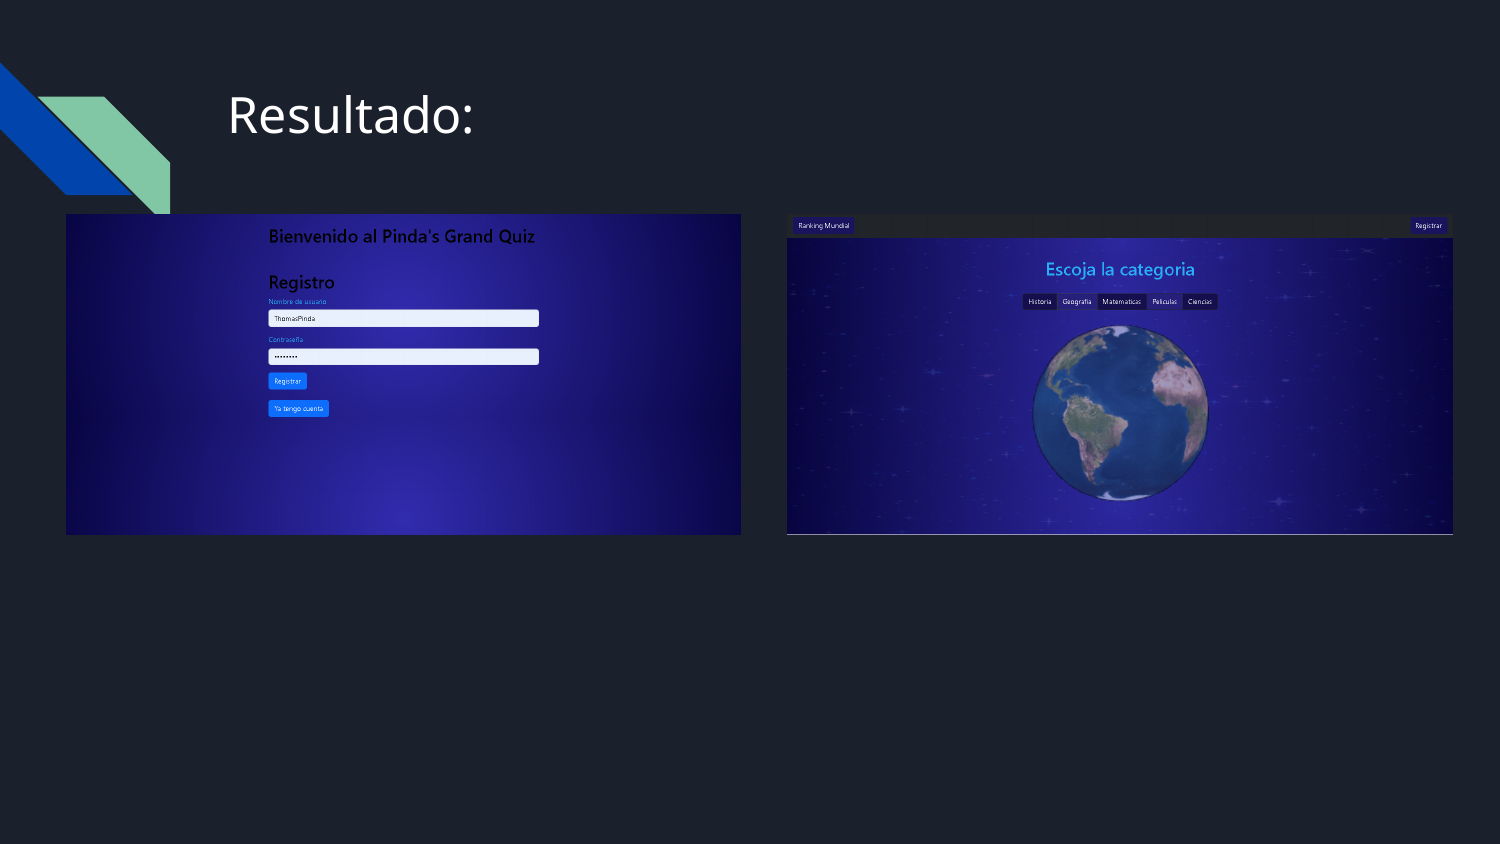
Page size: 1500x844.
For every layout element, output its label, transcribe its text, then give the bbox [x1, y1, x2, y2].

picture [787, 214, 1453, 535]
title Resultado: [212, 64, 1368, 215]
picture [66, 214, 741, 535]
